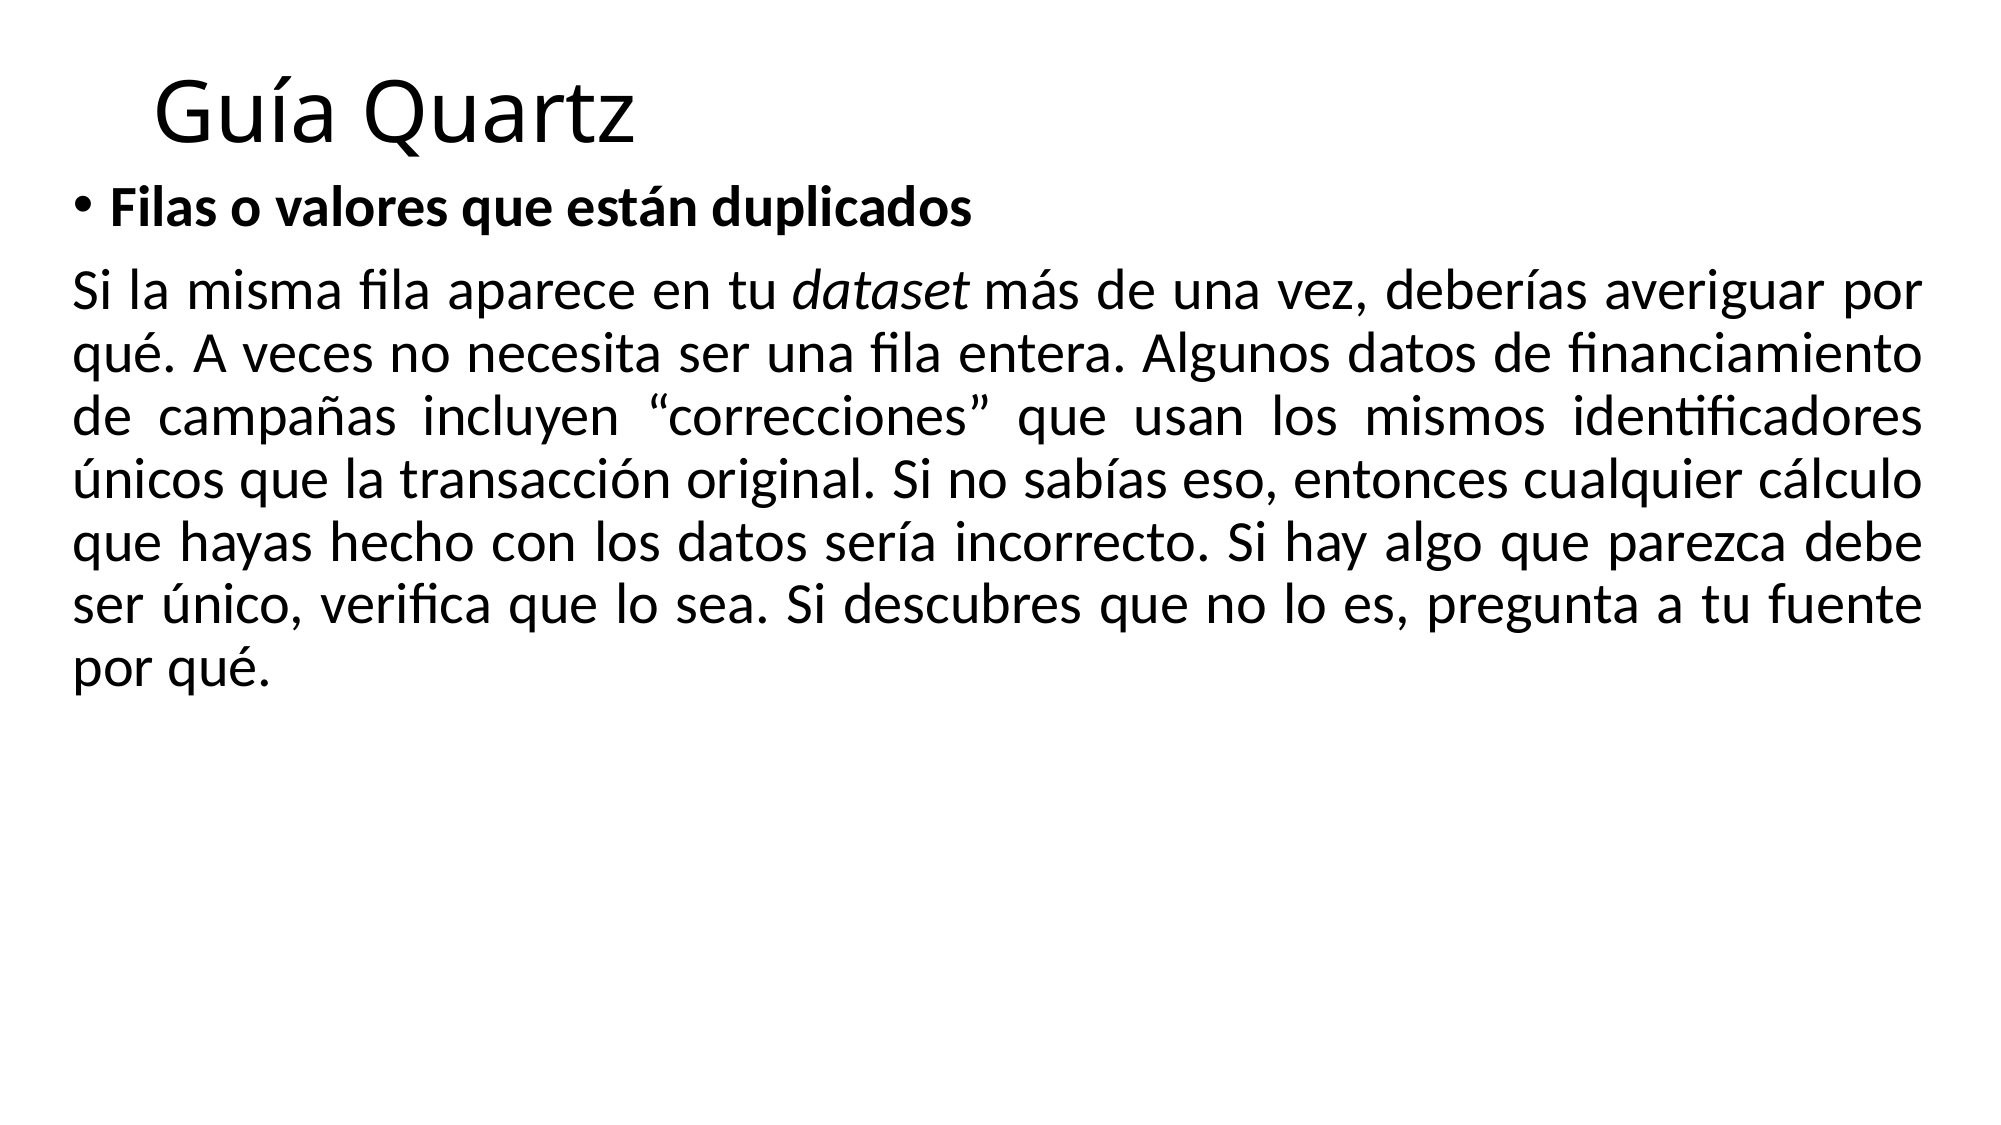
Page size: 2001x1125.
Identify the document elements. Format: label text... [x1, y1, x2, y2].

title Guía Quartz [137, 59, 1863, 168]
list Filas o valores que están duplicados Si la misma fila aparece en tu dataset más de una vez, deberías averiguar por qué. A veces no necesita ser una fila entera. Algunos datos de financiamiento de campañas incluyen “correcciones” que usan los mismos identificadores únicos que la transacción original. Si no sabías eso, entonces cualquier cálculo que hayas hecho con los datos sería incorrecto. Si hay algo que parezca debe ser único, verifica que lo sea. Si descubres que no lo es, pregunta a tu fuente por qué. [57, 168, 1940, 1077]
